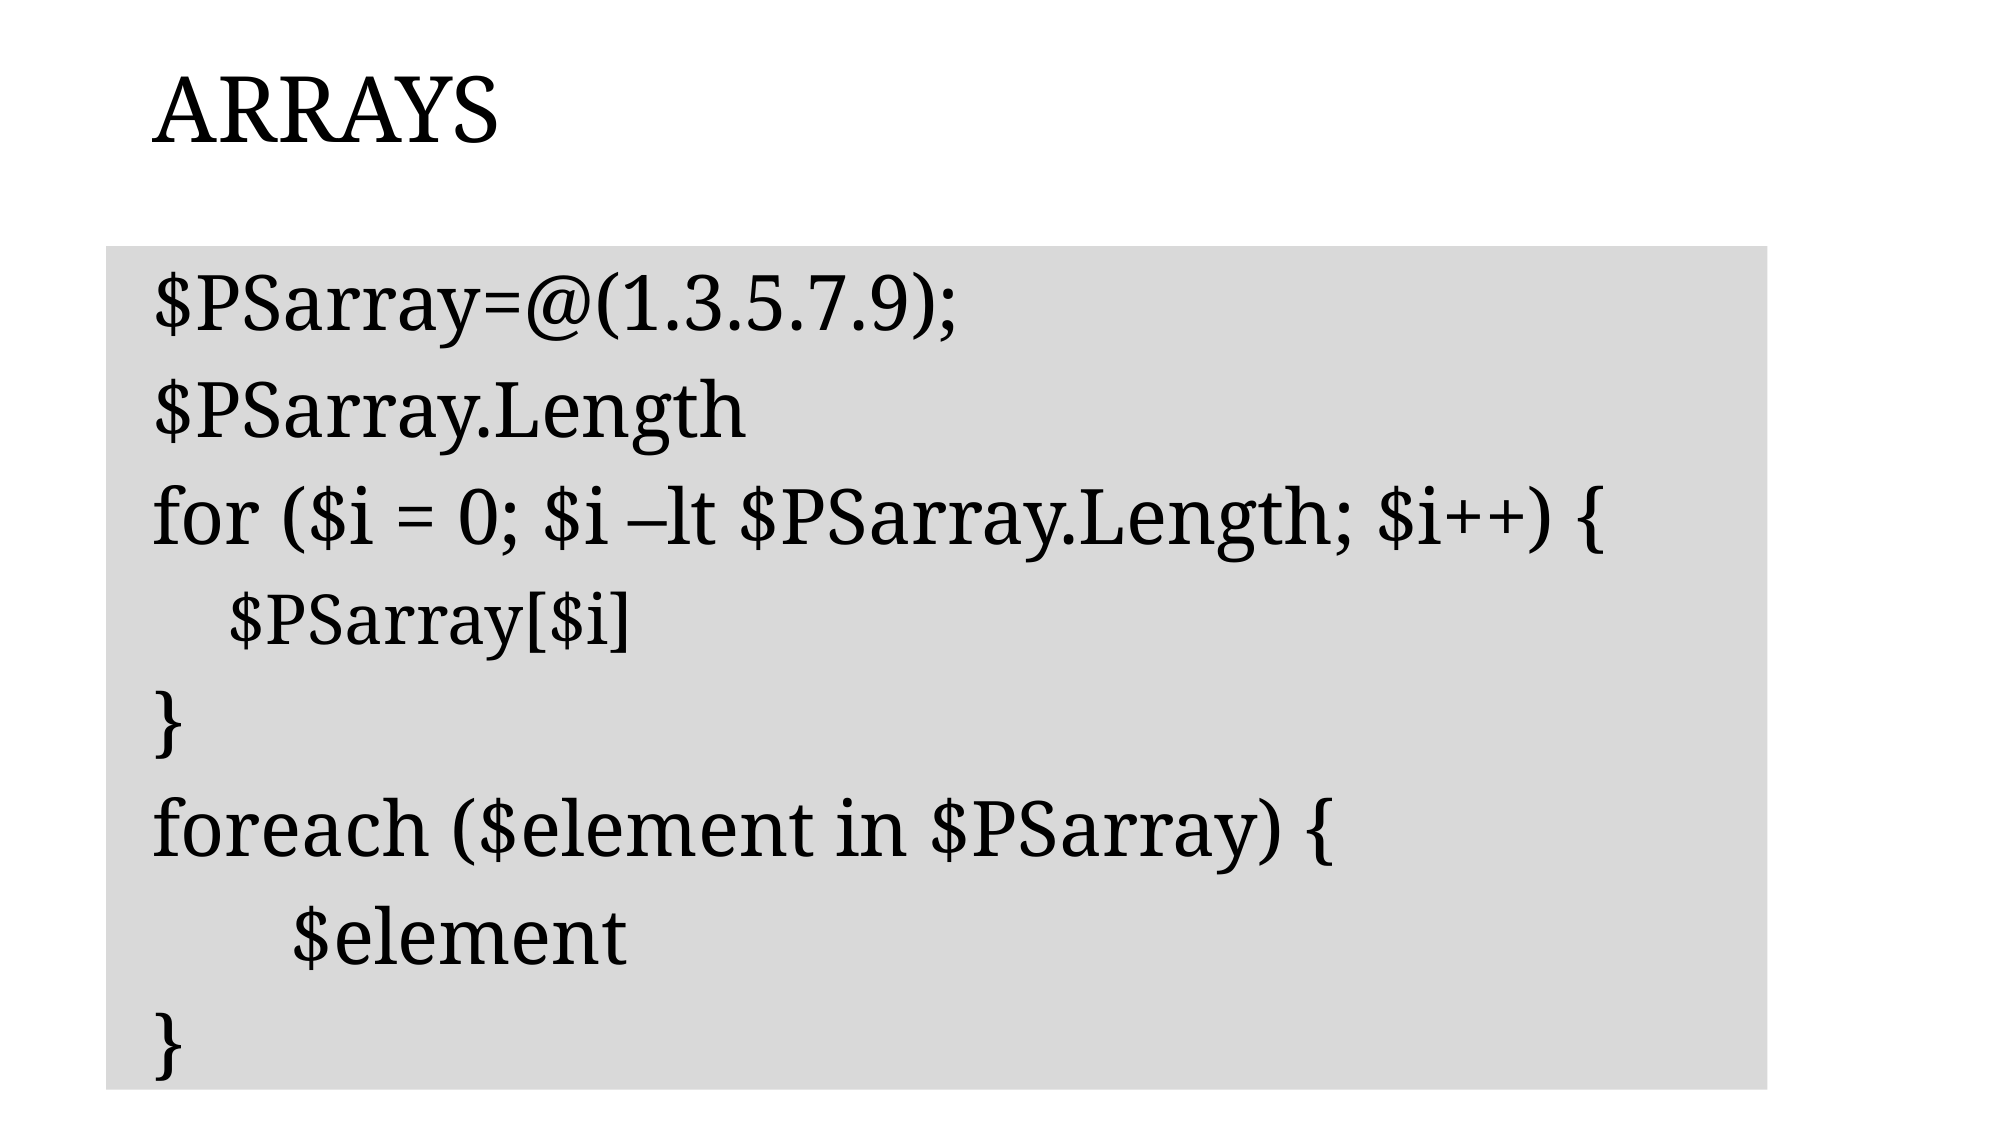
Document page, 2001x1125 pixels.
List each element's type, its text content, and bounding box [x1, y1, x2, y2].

list $PSarray=@(1.3.5.7.9); $PSarray.Length for ($i = 0; $i –lt $PSarray.Length; $i++) { $PSarray[$i] } foreach ($element in $PSarray) { $element } [137, 246, 1863, 1103]
title ARRAYS [137, 22, 1863, 204]
text_box [105, 245, 1768, 1091]
